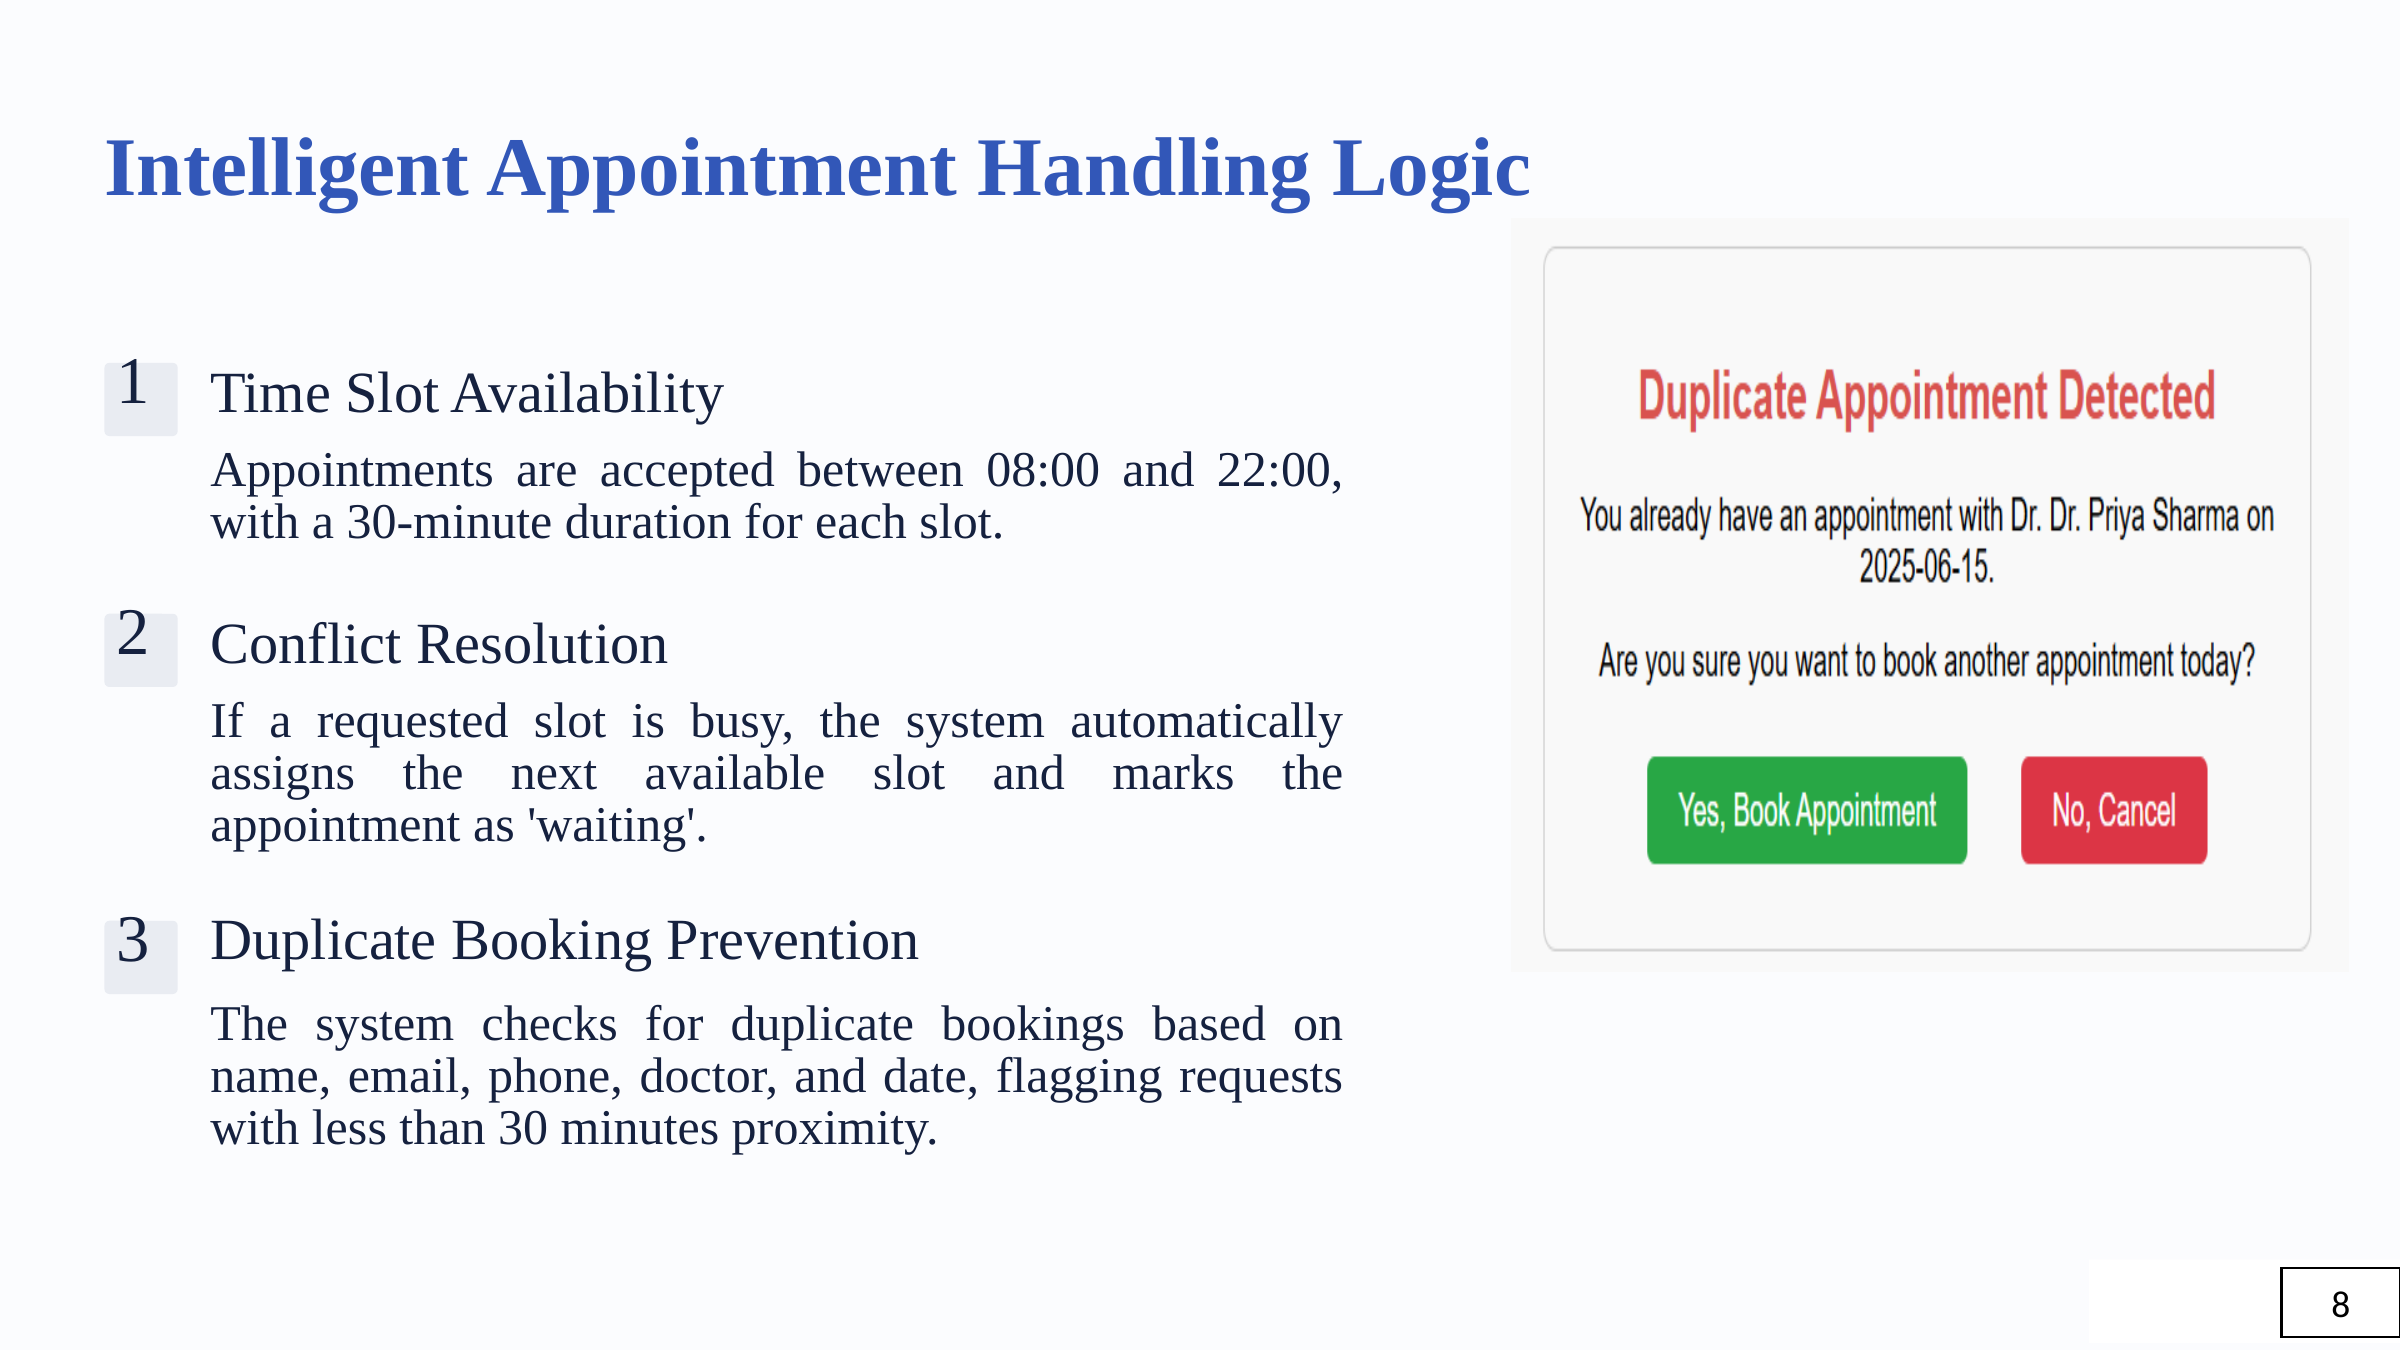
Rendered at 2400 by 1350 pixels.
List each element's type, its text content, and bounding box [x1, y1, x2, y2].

text_box 3 [116, 926, 166, 988]
text_box Intelligent Appointment Handling Logic [104, 110, 1680, 315]
picture [1511, 218, 2349, 972]
text_box [104, 613, 178, 687]
text_box Duplicate Booking Prevention [210, 920, 780, 972]
text_box [104, 920, 178, 995]
text_box Time Slot Availability [210, 374, 626, 425]
text_box 1 [116, 368, 166, 430]
text_box 8 [2280, 1267, 2400, 1338]
text_box 2 [116, 619, 166, 681]
text_box [2088, 1258, 2400, 1344]
text_box Appointments are accepted between 08:00 and 22:00, with a 30-minute duration for each slot. [210, 444, 1345, 549]
text_box Conflict Resolution [210, 624, 618, 676]
text_box [104, 362, 178, 437]
text_box If a requested slot is busy, the system automatically assigns the next available slot and marks the appointment as 'waiting'. [210, 695, 1345, 800]
text_box The system checks for duplicate bookings based on name, email, phone, doctor, and date, flagging requests with less than 30 minutes proximity. [210, 998, 1345, 1103]
